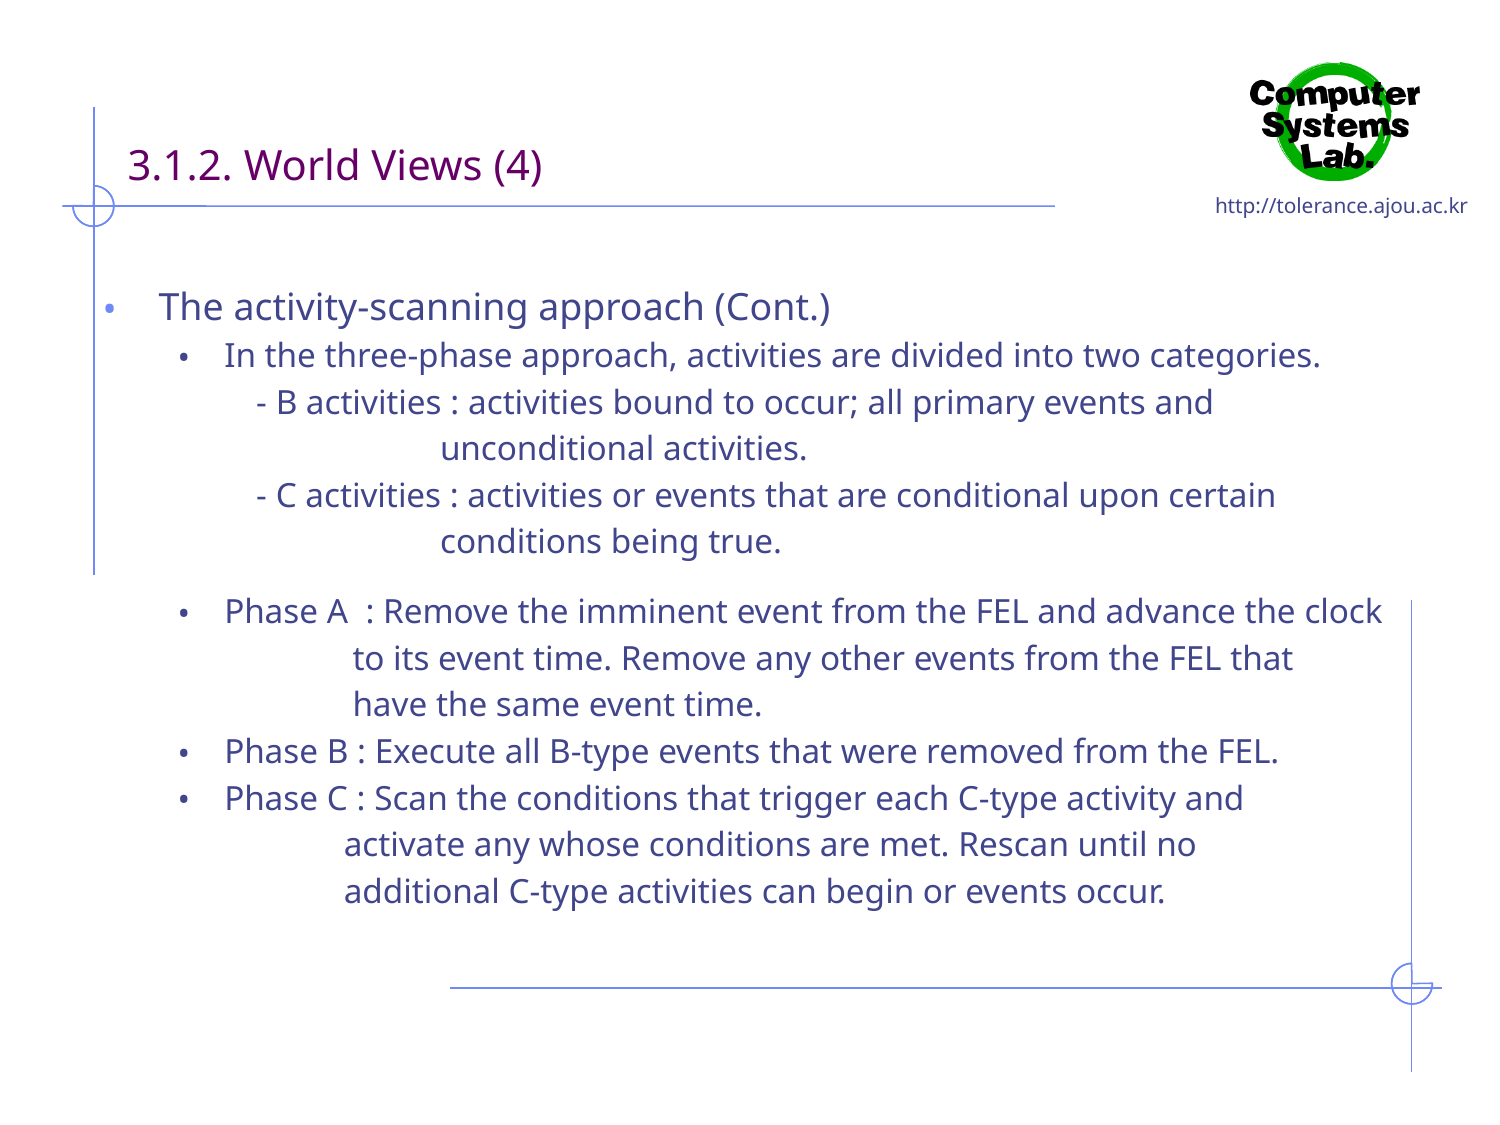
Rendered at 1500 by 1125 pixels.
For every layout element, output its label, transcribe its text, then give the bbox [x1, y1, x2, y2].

title 3.1.2. World Views (4) [112, 96, 988, 197]
list The activity-scanning approach (Cont.) In the three-phase approach, activities are divided into two categories. - B activities : activities bound to occur; all primary events and unconditional activities. - C activities : activities or events that are conditional upon certain conditions being true. Phase A : Remove the imminent event from the FEL and advance the clock to its event time. Remove any other events from the FEL that have the same event time. Phase B : Execute all B-type events that were removed from the FEL. Phase C : Scan the conditions that trigger each C-type activity and activate any whose conditions are met. Rescan until no additional C-type activities can begin or events occur. [87, 275, 1425, 988]
picture [1250, 62, 1420, 181]
